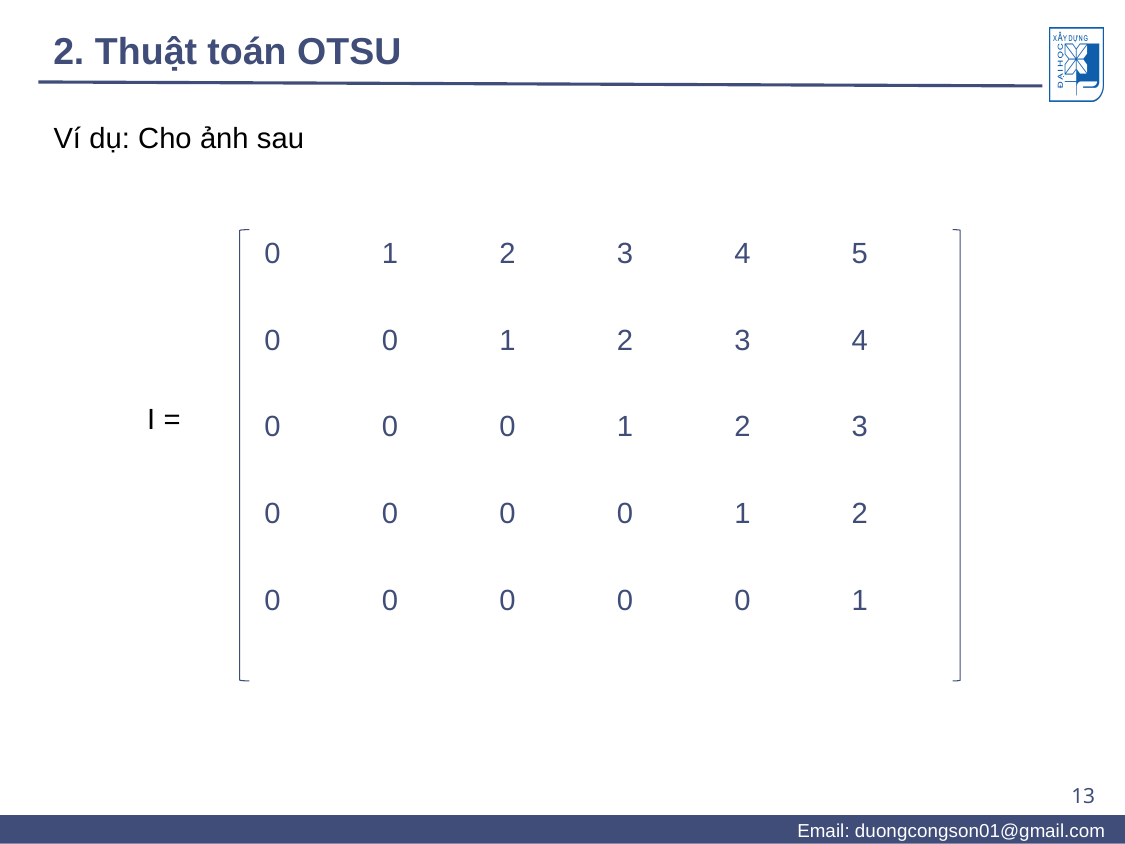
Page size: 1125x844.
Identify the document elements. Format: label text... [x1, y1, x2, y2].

table_cell 0 [484, 403, 602, 490]
table_cell 1 [837, 576, 954, 663]
table_cell 0 [249, 576, 367, 663]
text_box I = [132, 392, 196, 443]
table_cell 3 [719, 316, 837, 403]
table_cell 4 [837, 316, 954, 403]
table_header 2 [484, 230, 602, 316]
title 2. Thuật toán OTSU [38, 11, 1087, 84]
text_box [239, 229, 250, 682]
slide_number 13 [1042, 764, 1110, 830]
table_cell 0 [249, 316, 367, 403]
table_cell 0 [484, 576, 602, 663]
table_cell 2 [837, 490, 954, 576]
picture [1049, 27, 1104, 102]
table_cell 0 [249, 490, 367, 576]
text_box Ví dụ: Cho ảnh sau [38, 112, 320, 163]
table_cell 0 [367, 403, 484, 490]
table_cell 3 [837, 403, 954, 490]
table_cell 0 [602, 576, 719, 663]
table_header 3 [602, 230, 719, 316]
table_cell 0 [249, 403, 367, 490]
table_cell 0 [602, 490, 719, 576]
table_header 0 [249, 230, 367, 316]
table_cell 0 [367, 576, 484, 663]
table_header 4 [719, 230, 837, 316]
table_cell 0 [367, 490, 484, 576]
table_cell 1 [719, 490, 837, 576]
table_cell 2 [719, 403, 837, 490]
table_cell 0 [367, 316, 484, 403]
table_cell 1 [484, 316, 602, 403]
table_header 5 [837, 230, 954, 316]
text_box [952, 229, 961, 682]
table_cell 2 [602, 316, 719, 403]
table_header 1 [367, 230, 484, 316]
table_cell 0 [484, 490, 602, 576]
table_cell 1 [602, 403, 719, 490]
table_cell 0 [719, 576, 837, 663]
